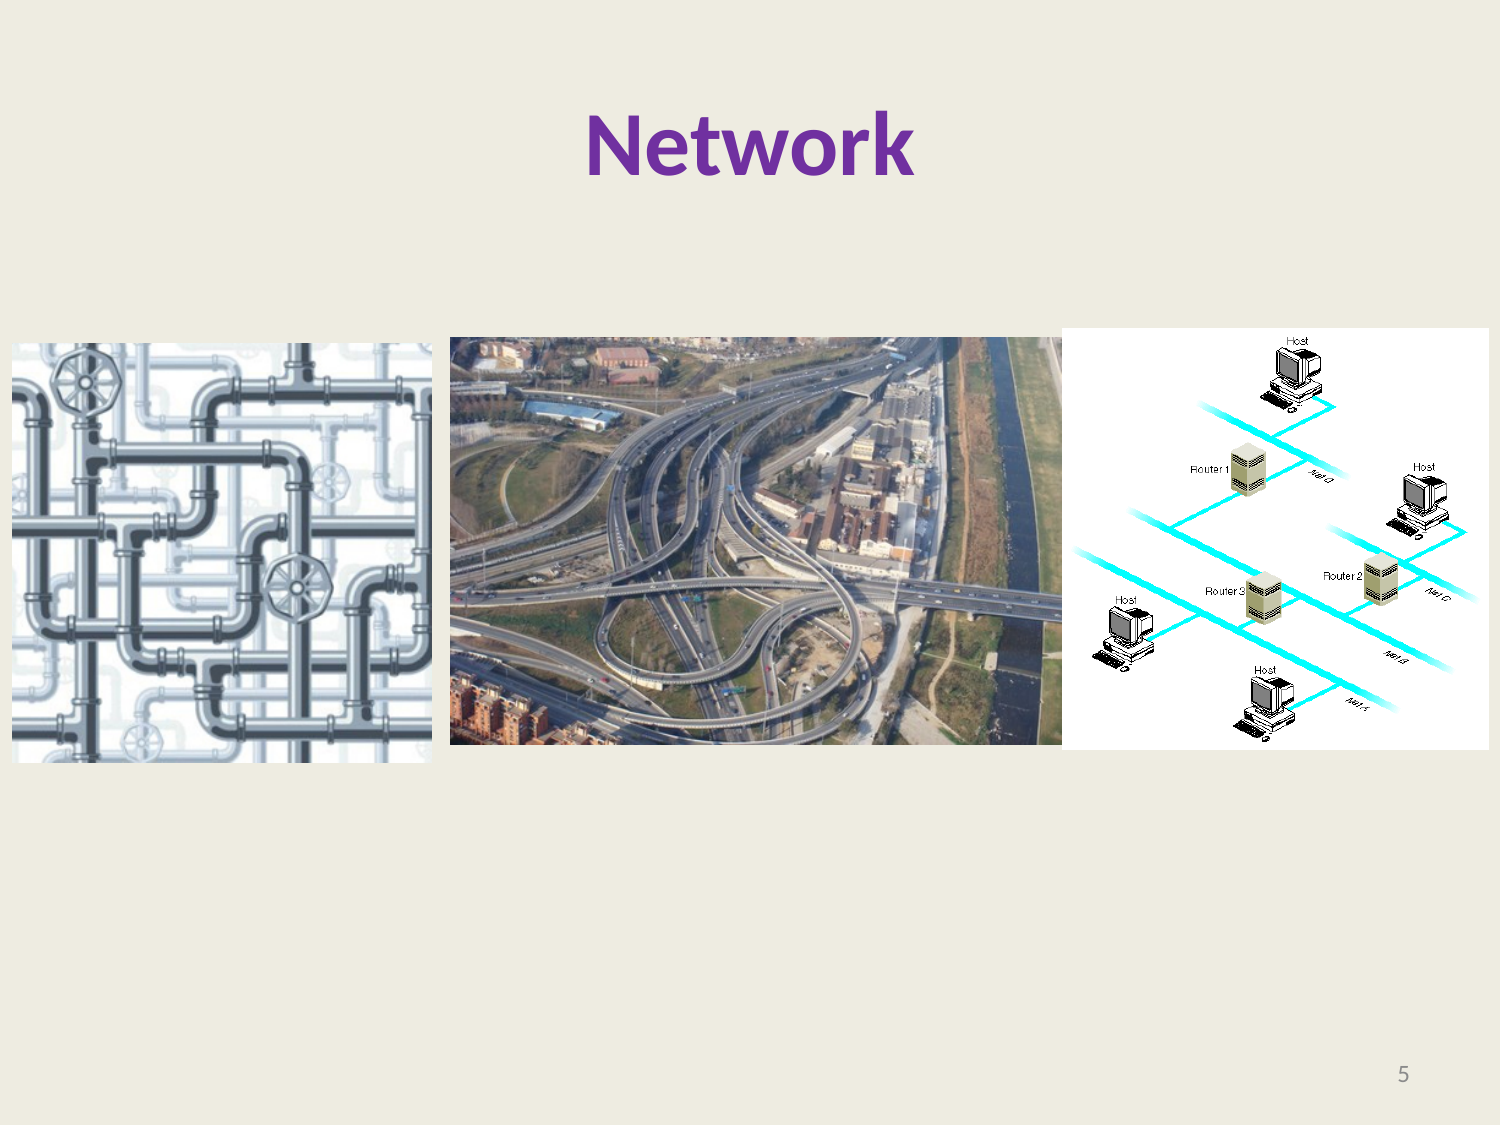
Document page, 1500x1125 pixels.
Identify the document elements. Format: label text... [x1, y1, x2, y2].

slide_number 5 [1074, 1042, 1425, 1103]
title Network [75, 45, 1425, 233]
picture [449, 327, 1489, 751]
picture [12, 343, 432, 763]
